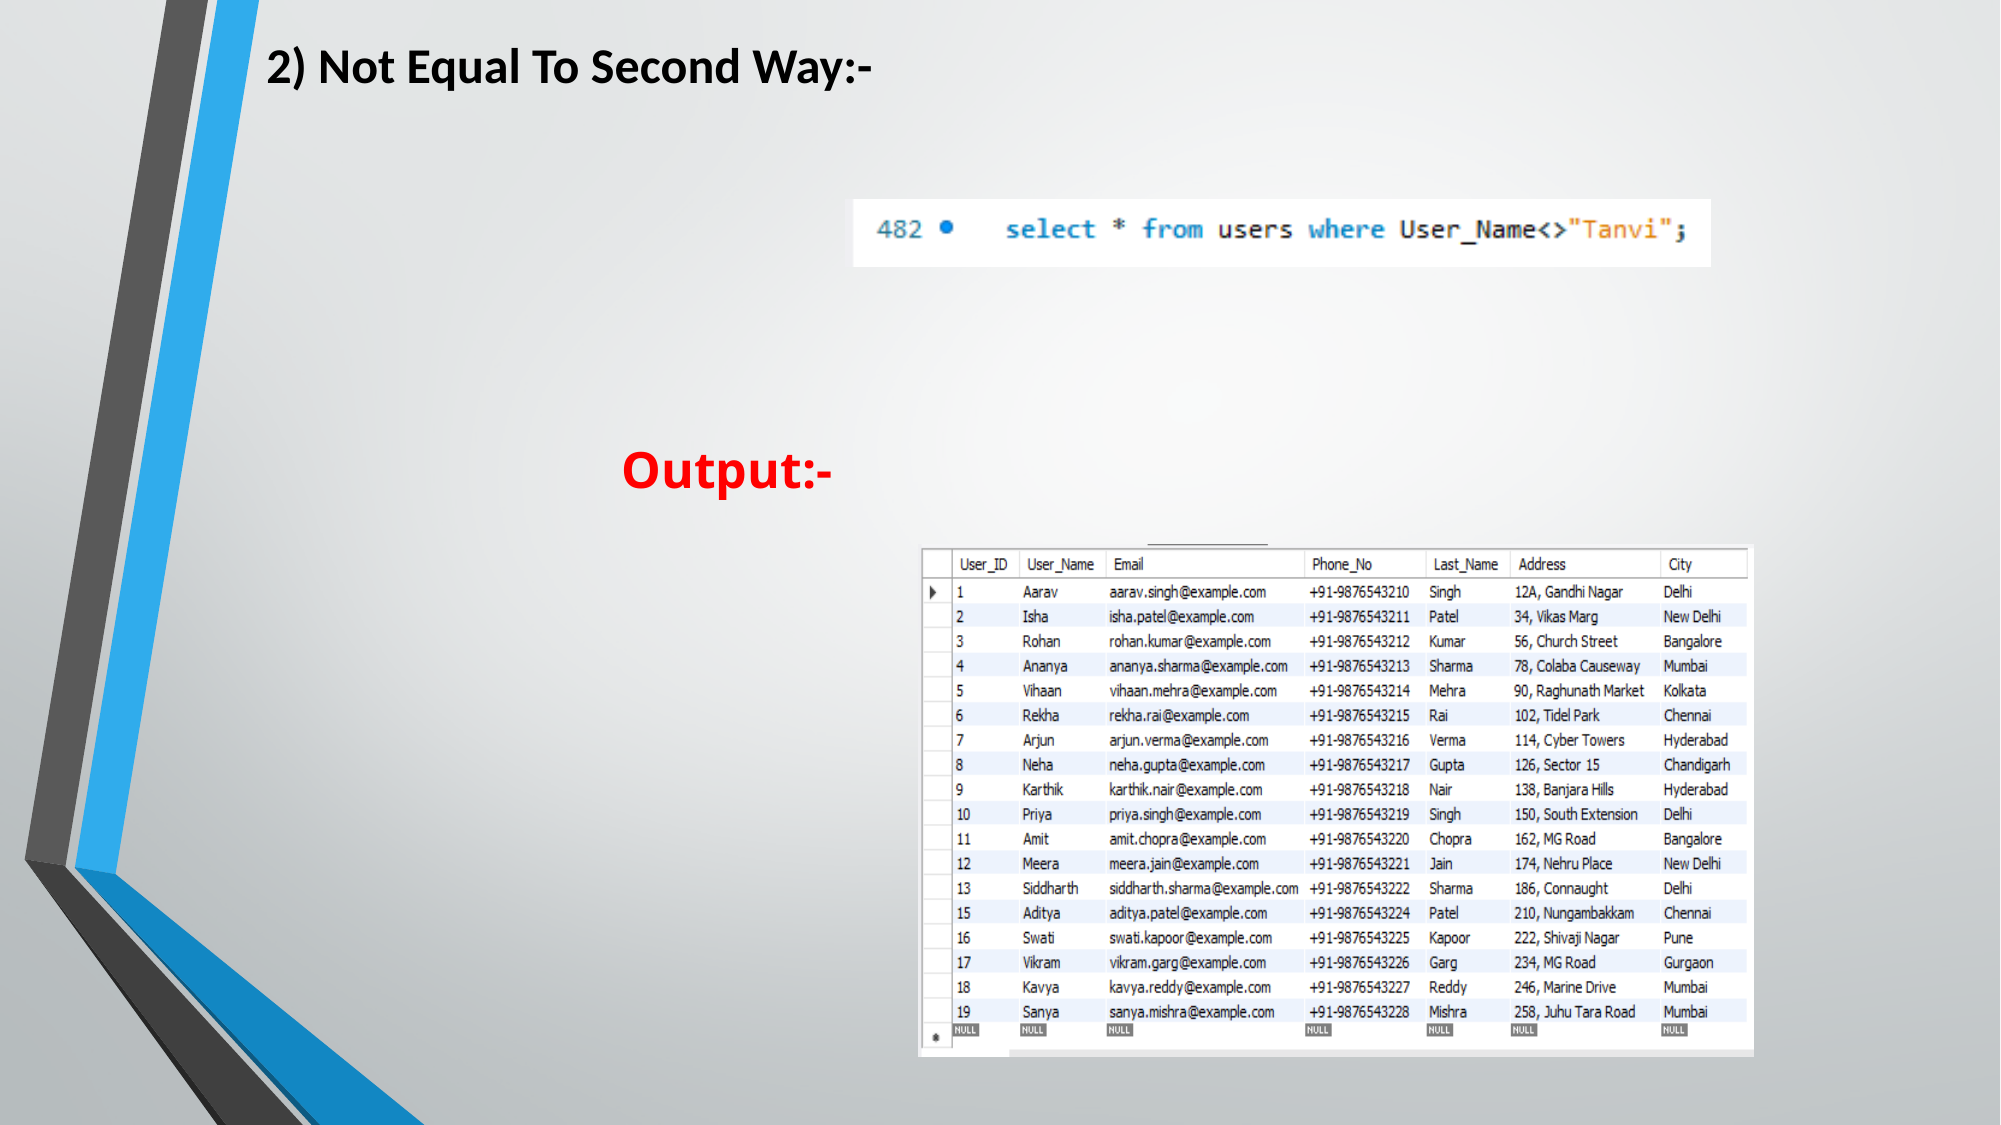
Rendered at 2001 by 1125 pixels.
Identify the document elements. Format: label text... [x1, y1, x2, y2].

picture [845, 198, 1711, 267]
text_box Output:- [366, 430, 1367, 506]
text_box 2) Not Equal To Second Way:- [251, 26, 1252, 101]
picture [917, 544, 1754, 1058]
